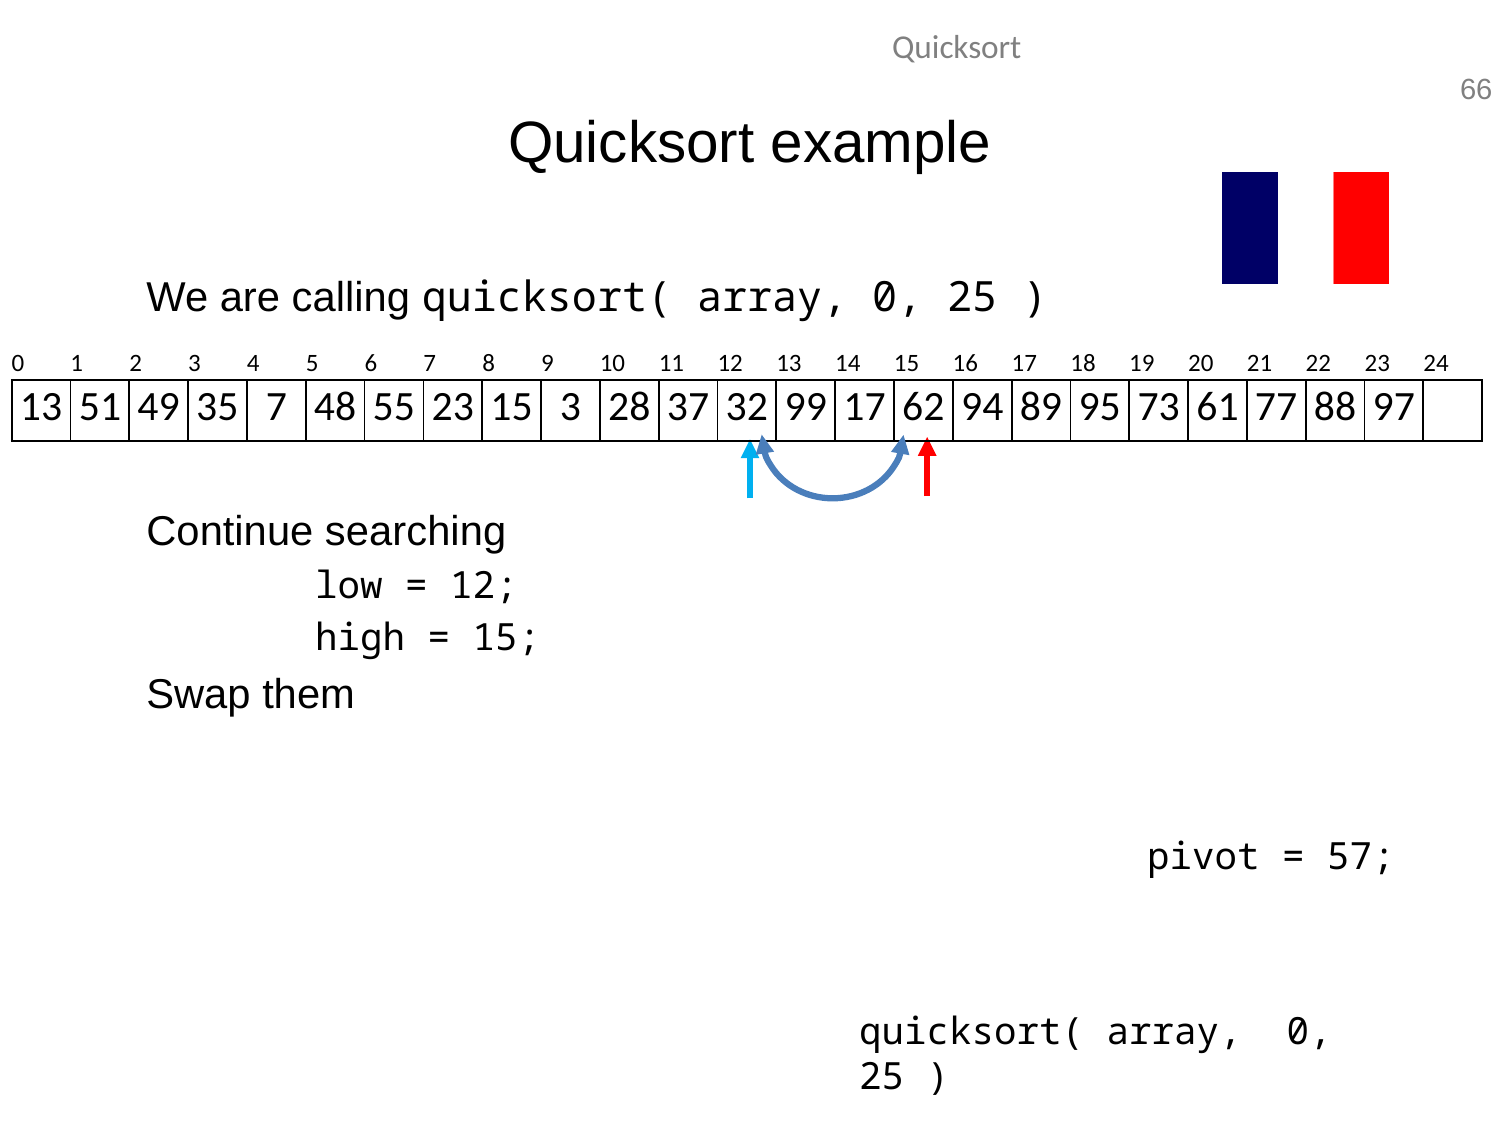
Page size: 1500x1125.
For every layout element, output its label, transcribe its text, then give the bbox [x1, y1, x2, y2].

table_header 14 [835, 350, 894, 379]
table_header 2 [129, 350, 188, 379]
table_header 12 [718, 350, 776, 379]
table_cell 3 [542, 381, 599, 440]
table_header 0 [12, 350, 71, 379]
table_header 16 [953, 350, 1012, 379]
table_cell 13 [13, 381, 70, 440]
table_header 3 [188, 350, 247, 379]
list We are calling quicksort( array, 0, 25 ) Continue searching low = 12; high = 15; Swap them [74, 442, 1426, 1006]
table_cell 97 [1365, 381, 1422, 440]
table_header 17 [1012, 350, 1070, 379]
table_header 11 [659, 350, 718, 379]
table_cell 17 [836, 381, 893, 434]
table_cell 77 [1248, 381, 1305, 440]
text_box quicksort( array, 0, 25 ) [844, 999, 1447, 1105]
table_header 1 [71, 350, 129, 379]
table_cell 95 [1071, 381, 1128, 440]
list We are calling quicksort( array, 0, 25 ) Continue searching low = 12; high = 15; Swap them [74, 262, 1426, 350]
table_header 6 [365, 350, 423, 379]
title Quicksort example [74, 44, 1426, 233]
picture [1222, 172, 1389, 284]
table_header 21 [1247, 350, 1306, 379]
table_cell 28 [601, 381, 658, 440]
table_cell 88 [1307, 381, 1364, 440]
table_cell 32 [718, 381, 775, 440]
table_cell 62 [895, 381, 952, 440]
table_cell 51 [71, 381, 128, 440]
table_header 23 [1365, 350, 1423, 379]
table_cell 23 [424, 381, 481, 440]
table_header 20 [1188, 350, 1247, 379]
table_cell 48 [307, 381, 364, 440]
table_header 19 [1129, 350, 1188, 379]
table_header 5 [306, 350, 365, 379]
text_box [757, 434, 909, 500]
table_header 15 [894, 350, 953, 379]
table_header 22 [1306, 350, 1365, 379]
table_header 8 [482, 350, 541, 379]
table_cell 55 [365, 381, 423, 440]
table_cell 15 [483, 381, 540, 440]
table_cell 37 [660, 381, 717, 440]
table_header 18 [1070, 350, 1129, 379]
table_cell 35 [189, 381, 246, 440]
table_cell 89 [1013, 381, 1070, 440]
table_header 9 [541, 350, 600, 379]
table_header 7 [423, 350, 482, 379]
table_cell [1424, 381, 1481, 440]
table_cell 99 [777, 381, 834, 434]
table_cell 94 [954, 381, 1011, 440]
text_box pivot = 57; [1132, 824, 1410, 885]
table_cell 7 [248, 381, 305, 440]
table_cell 73 [1130, 381, 1187, 440]
table_cell 61 [1189, 381, 1246, 440]
table_header 24 [1423, 350, 1482, 379]
table_header 13 [776, 350, 835, 379]
table_header 10 [600, 350, 659, 379]
table_header 4 [247, 350, 306, 379]
table_cell 49 [130, 381, 187, 440]
